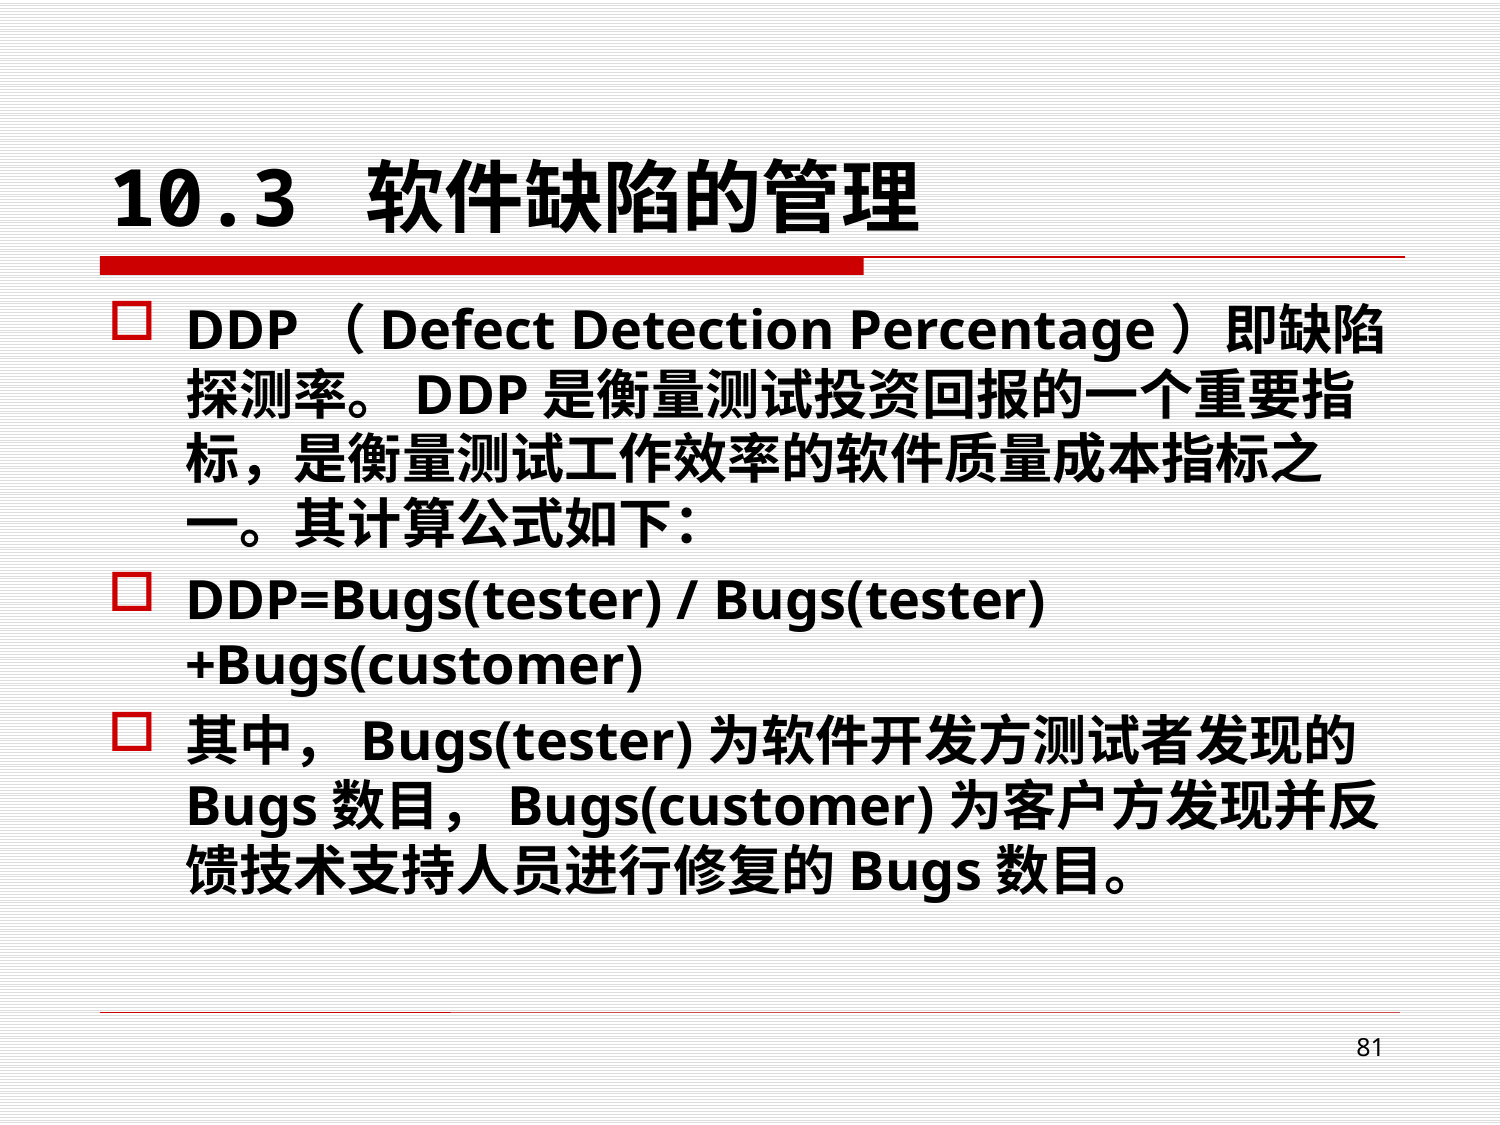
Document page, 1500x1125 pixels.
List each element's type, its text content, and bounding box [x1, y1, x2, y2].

slide_number 81 [1074, 1024, 1401, 1103]
list DDP（Defect Detection Percentage）即缺陷探测率。DDP是衡量测试投资回报的一个重要指标，是衡量测试工作效率的软件质量成本指标之一。其计算公式如下： DDP=Bugs(tester) / Bugs(tester)+Bugs(customer) 其中，Bugs(tester)为软件开发方测试者发现的Bugs数目，Bugs(customer)为客户方发现并反馈技术支持人员进行修复的Bugs数目。 [92, 287, 1406, 1059]
title 10.3 软件缺陷的管理 [94, 50, 1407, 250]
